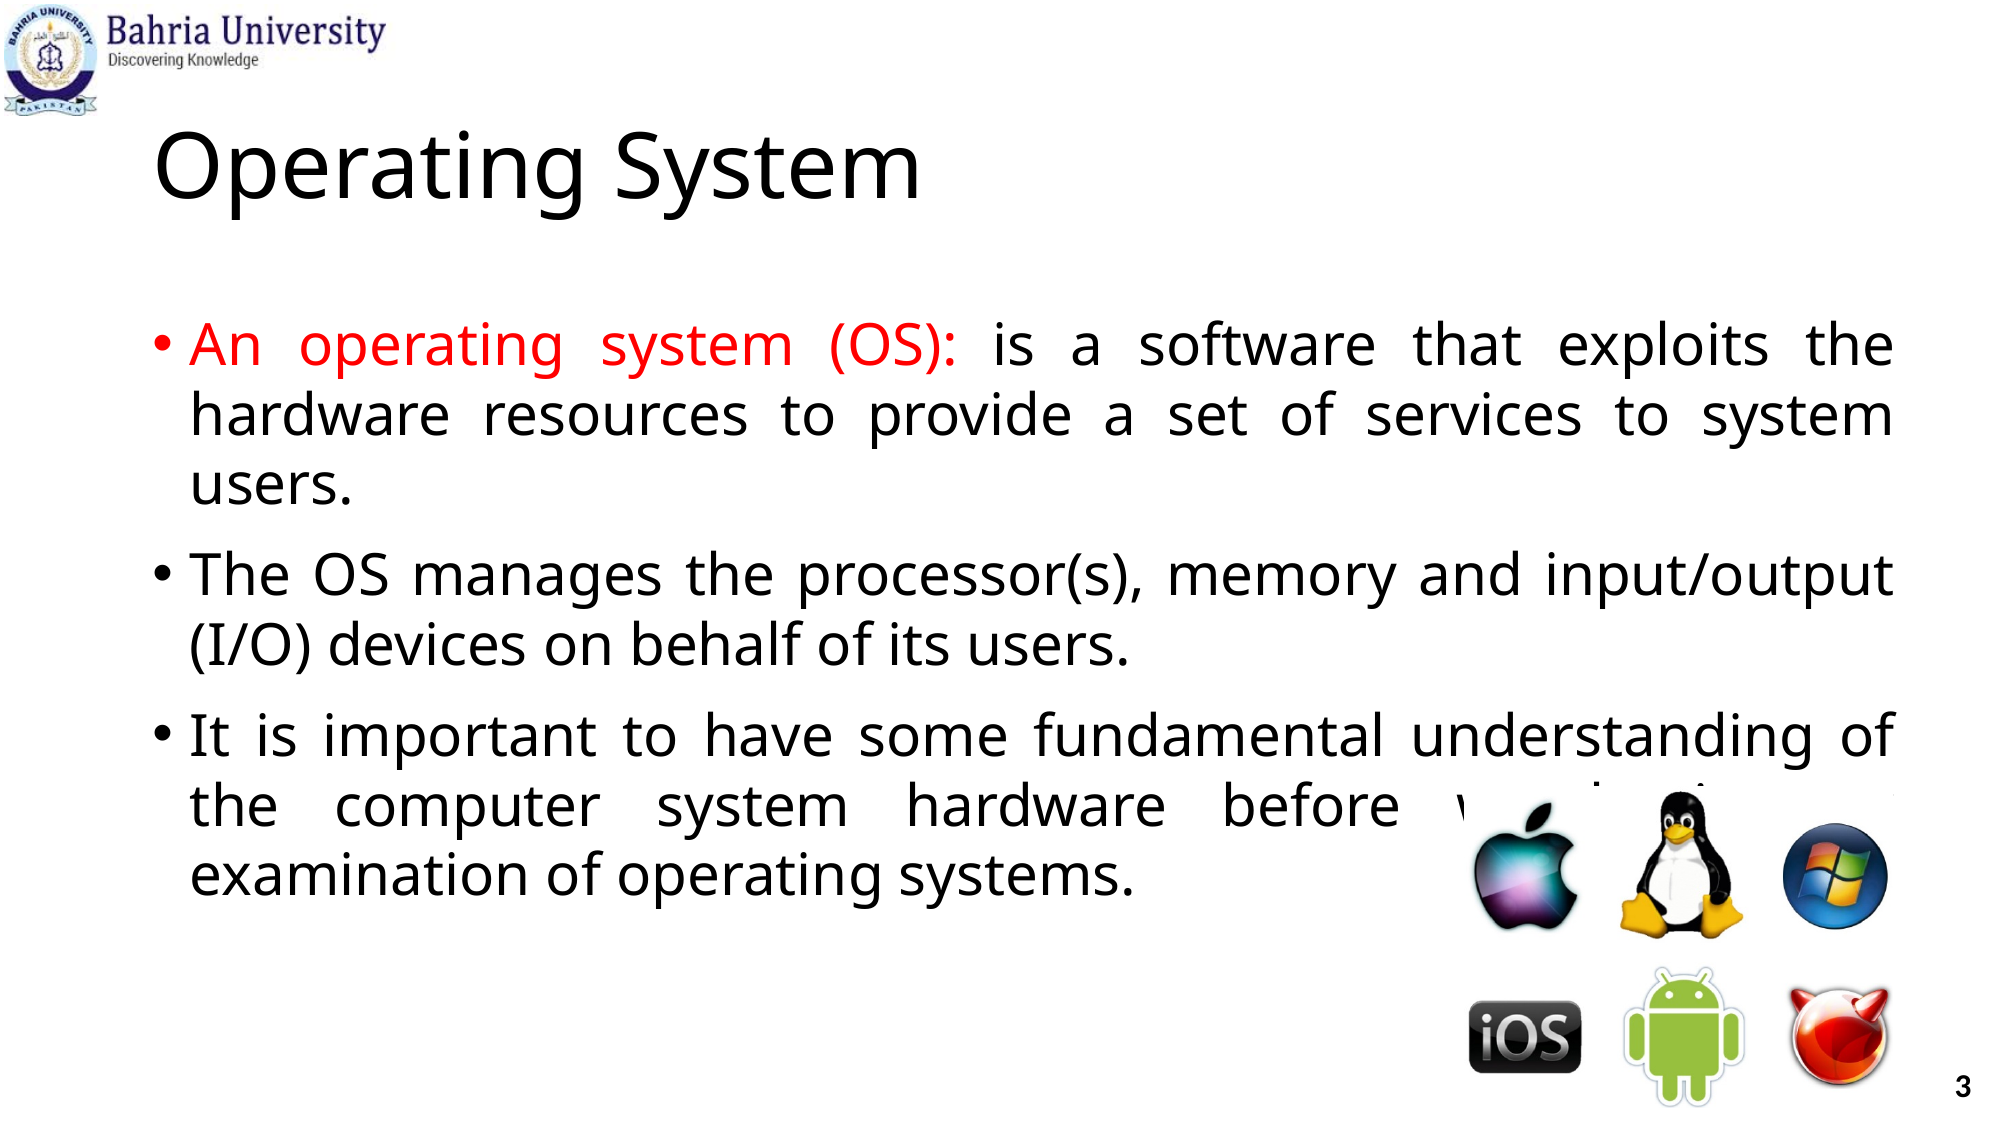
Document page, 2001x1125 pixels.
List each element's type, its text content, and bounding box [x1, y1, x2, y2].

slide_number 3 [1536, 1054, 1987, 1115]
title Operating System [137, 59, 1863, 278]
picture [4, 4, 400, 116]
picture [1464, 786, 1893, 1108]
list An operating system (OS): is a software that exploits the hardware resources to provide a set of services to system users. The OS manages the processor(s), memory and input/output (I/O) devices on behalf of its users. It is important to have some fundamental understanding of the computer system hardware before we begin our examination of operating systems. [137, 299, 1911, 1086]
